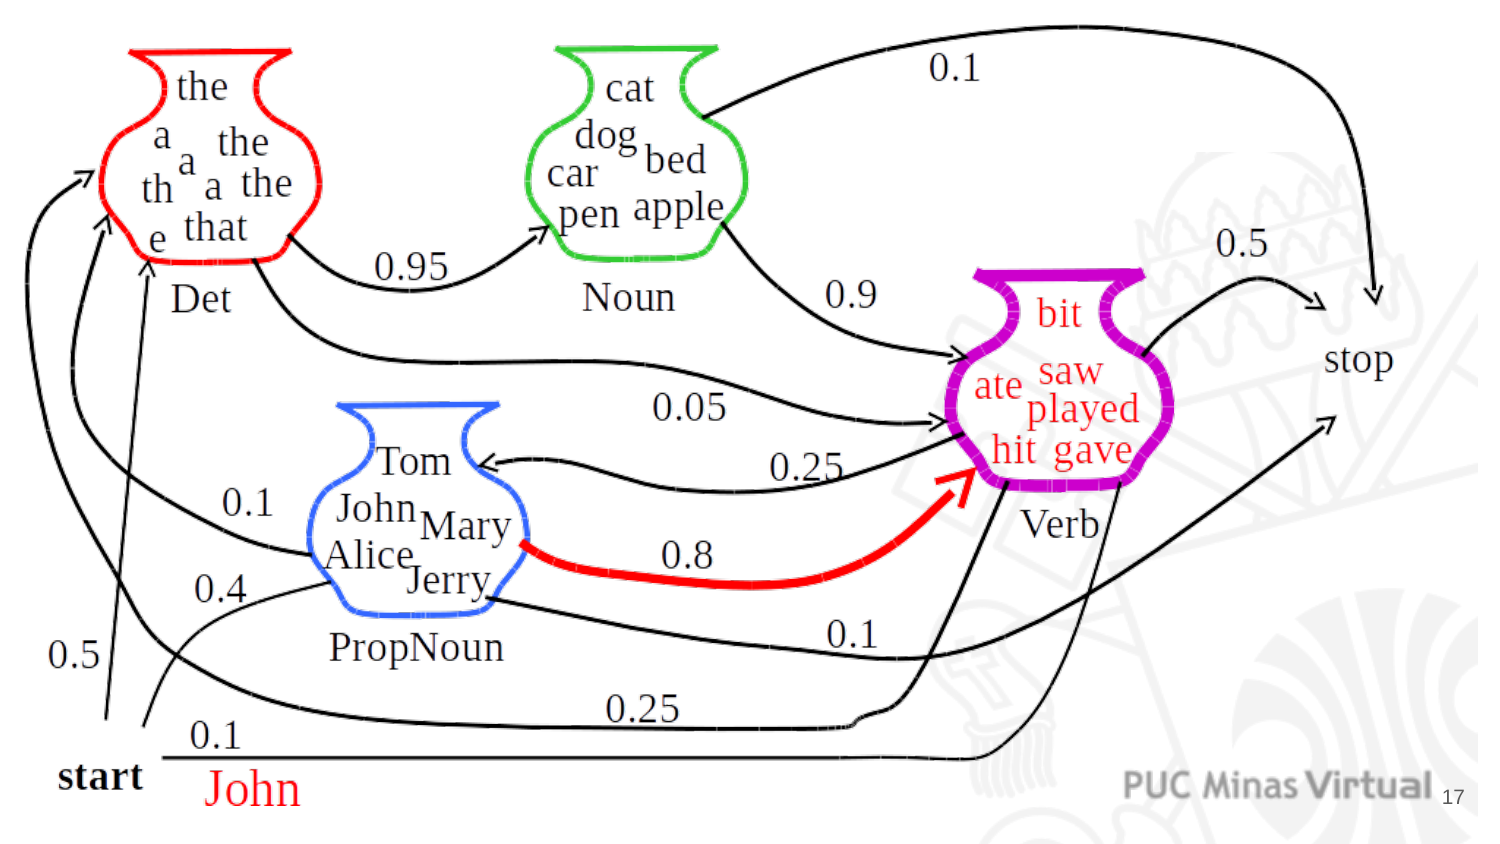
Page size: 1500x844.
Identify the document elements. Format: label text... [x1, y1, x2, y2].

picture [0, 24, 1478, 844]
slide_number ‹#› [1389, 764, 1480, 830]
